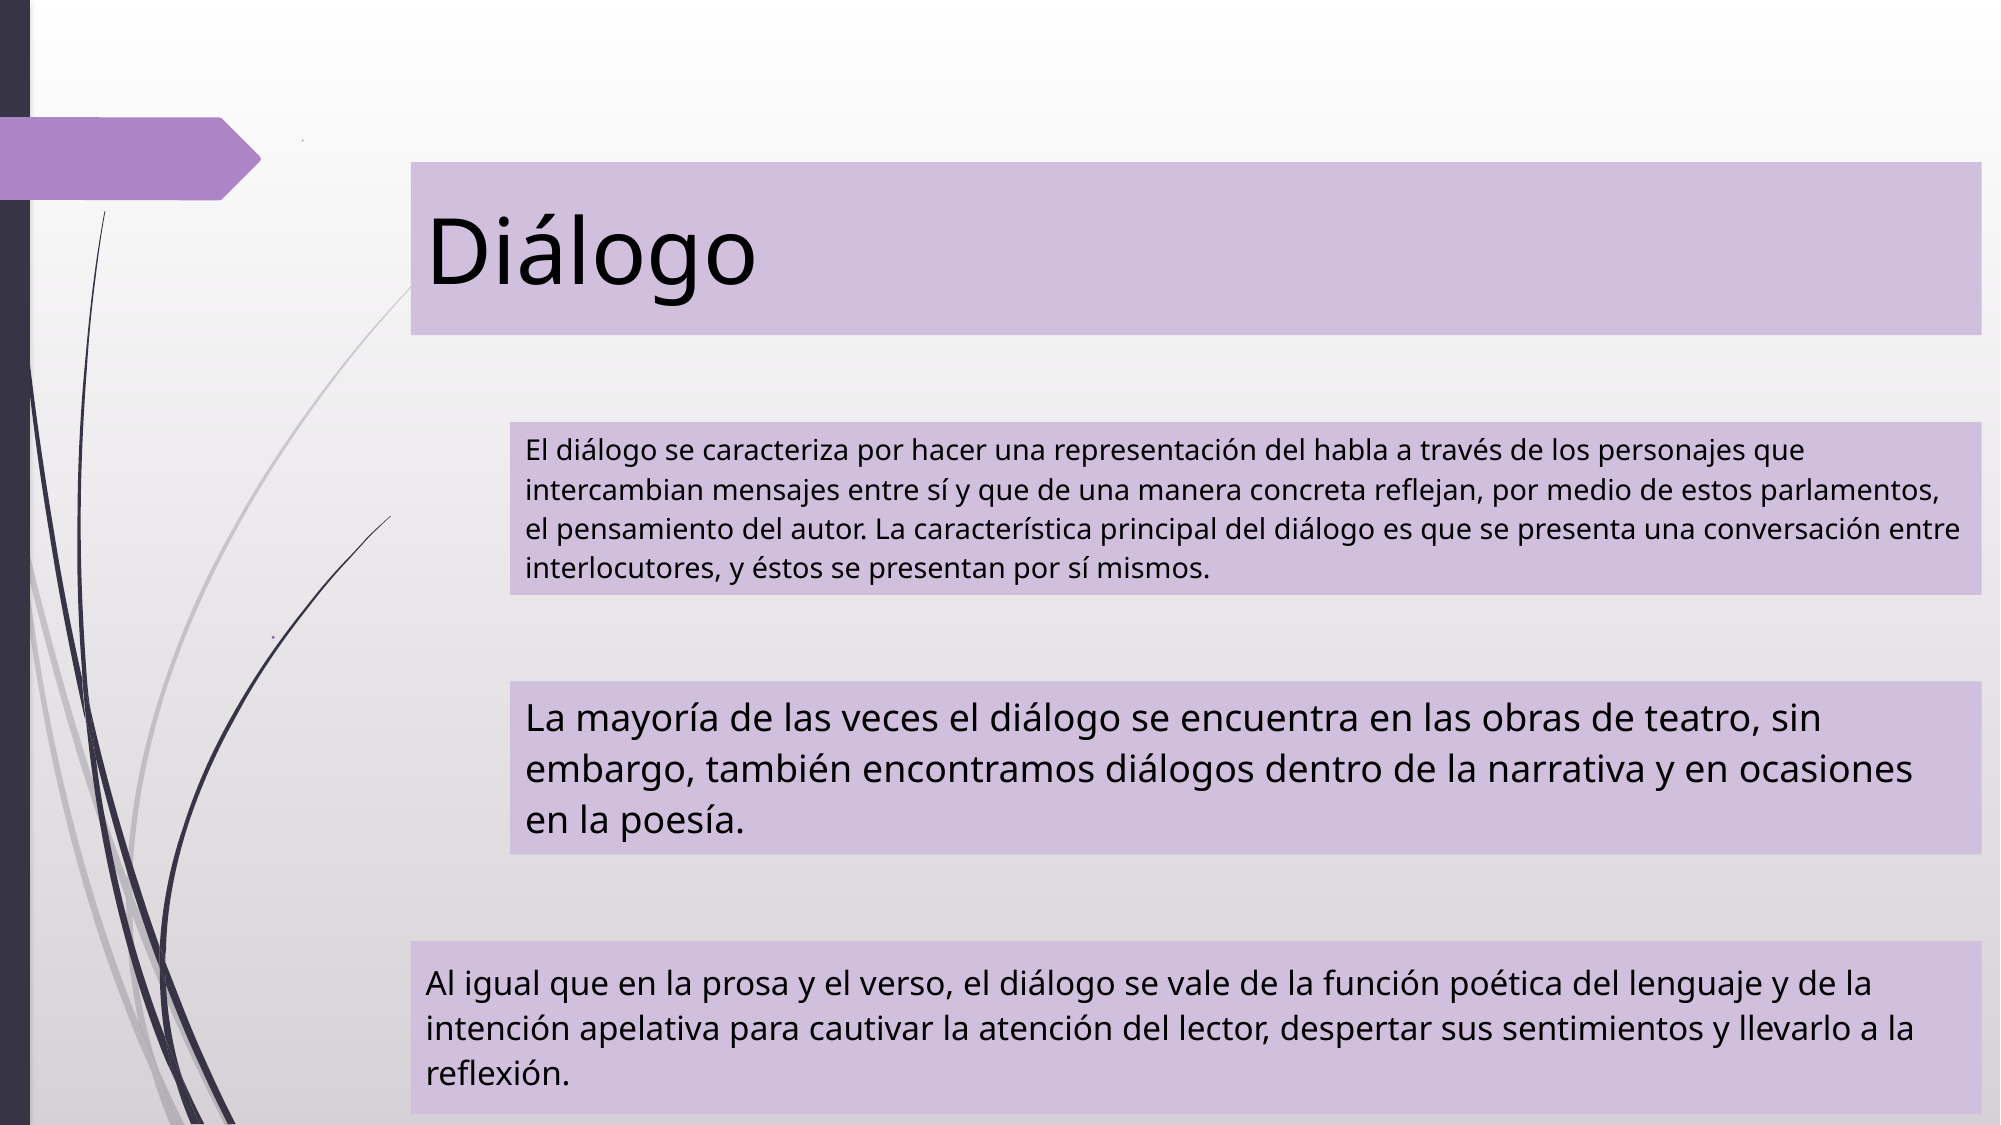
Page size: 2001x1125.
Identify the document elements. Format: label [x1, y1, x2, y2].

list [268, 0, 1982, 1125]
